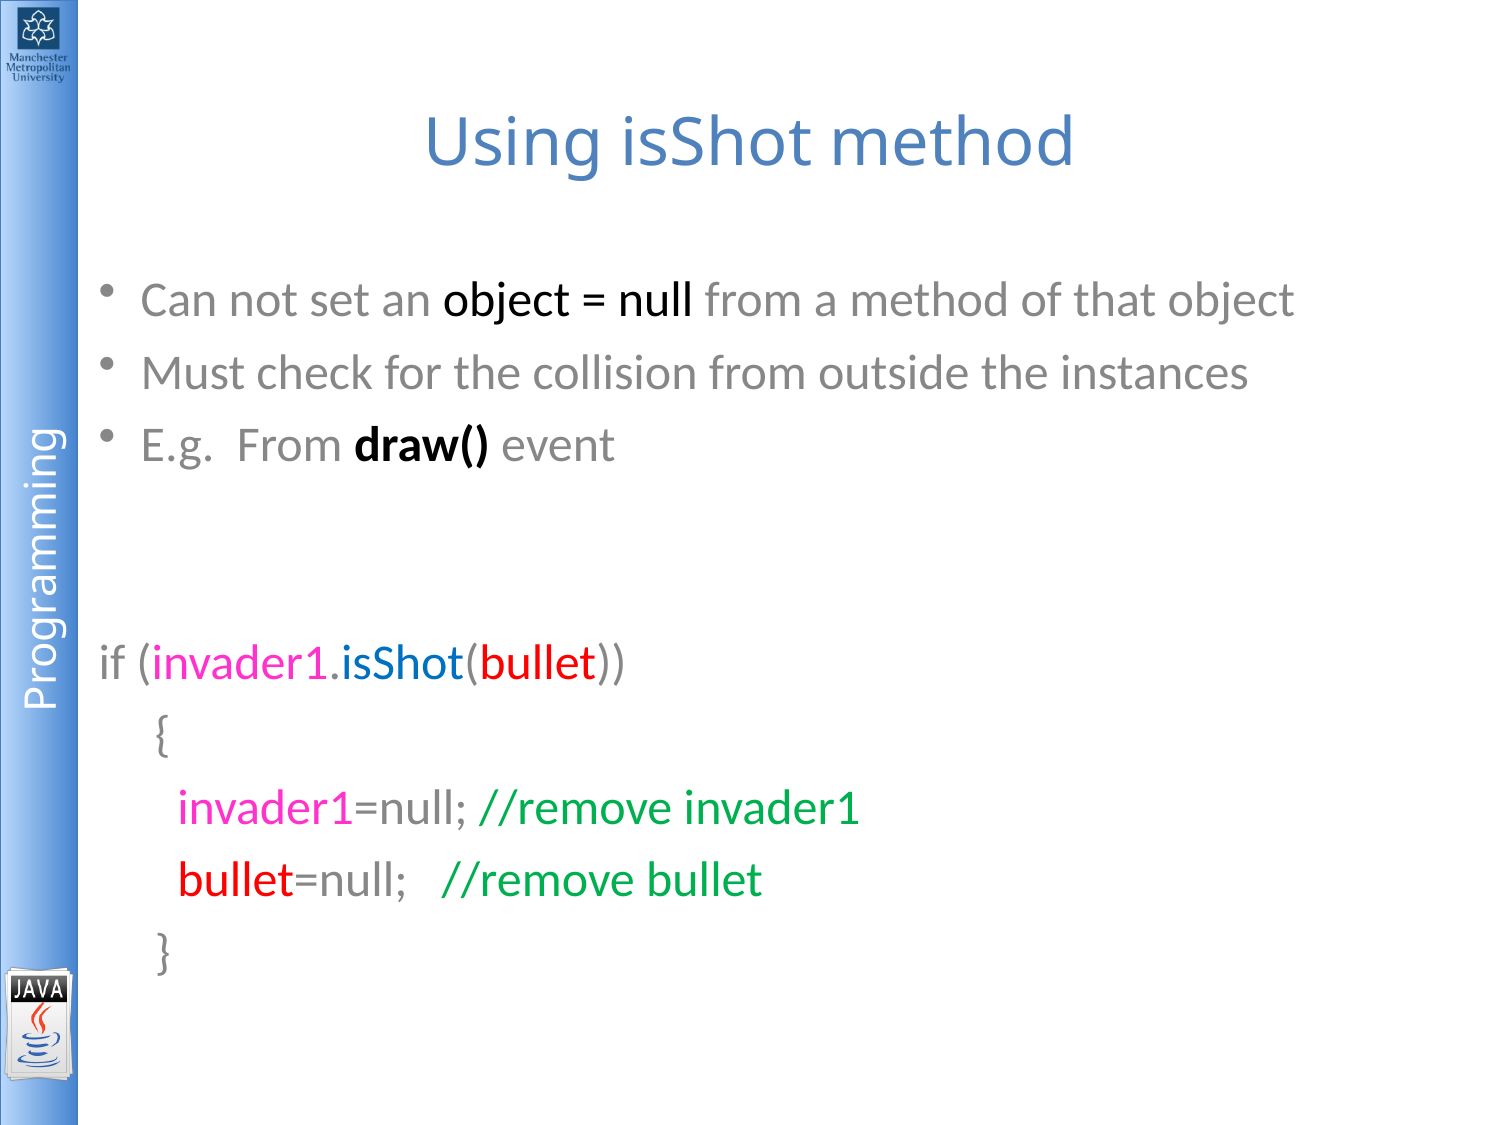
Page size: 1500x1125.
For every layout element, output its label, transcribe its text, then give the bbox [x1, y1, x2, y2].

picture [0, 966, 82, 1082]
picture [5, 7, 70, 83]
list Can not set an object = null from a method of that object Must check for the collision from outside the instances E.g. From draw() event if (invader1.isShot(bullet)) { invader1=null; //remove invader1 bullet=null; //remove bullet } [92, 260, 1425, 1046]
title Using isShot method [75, 45, 1425, 233]
